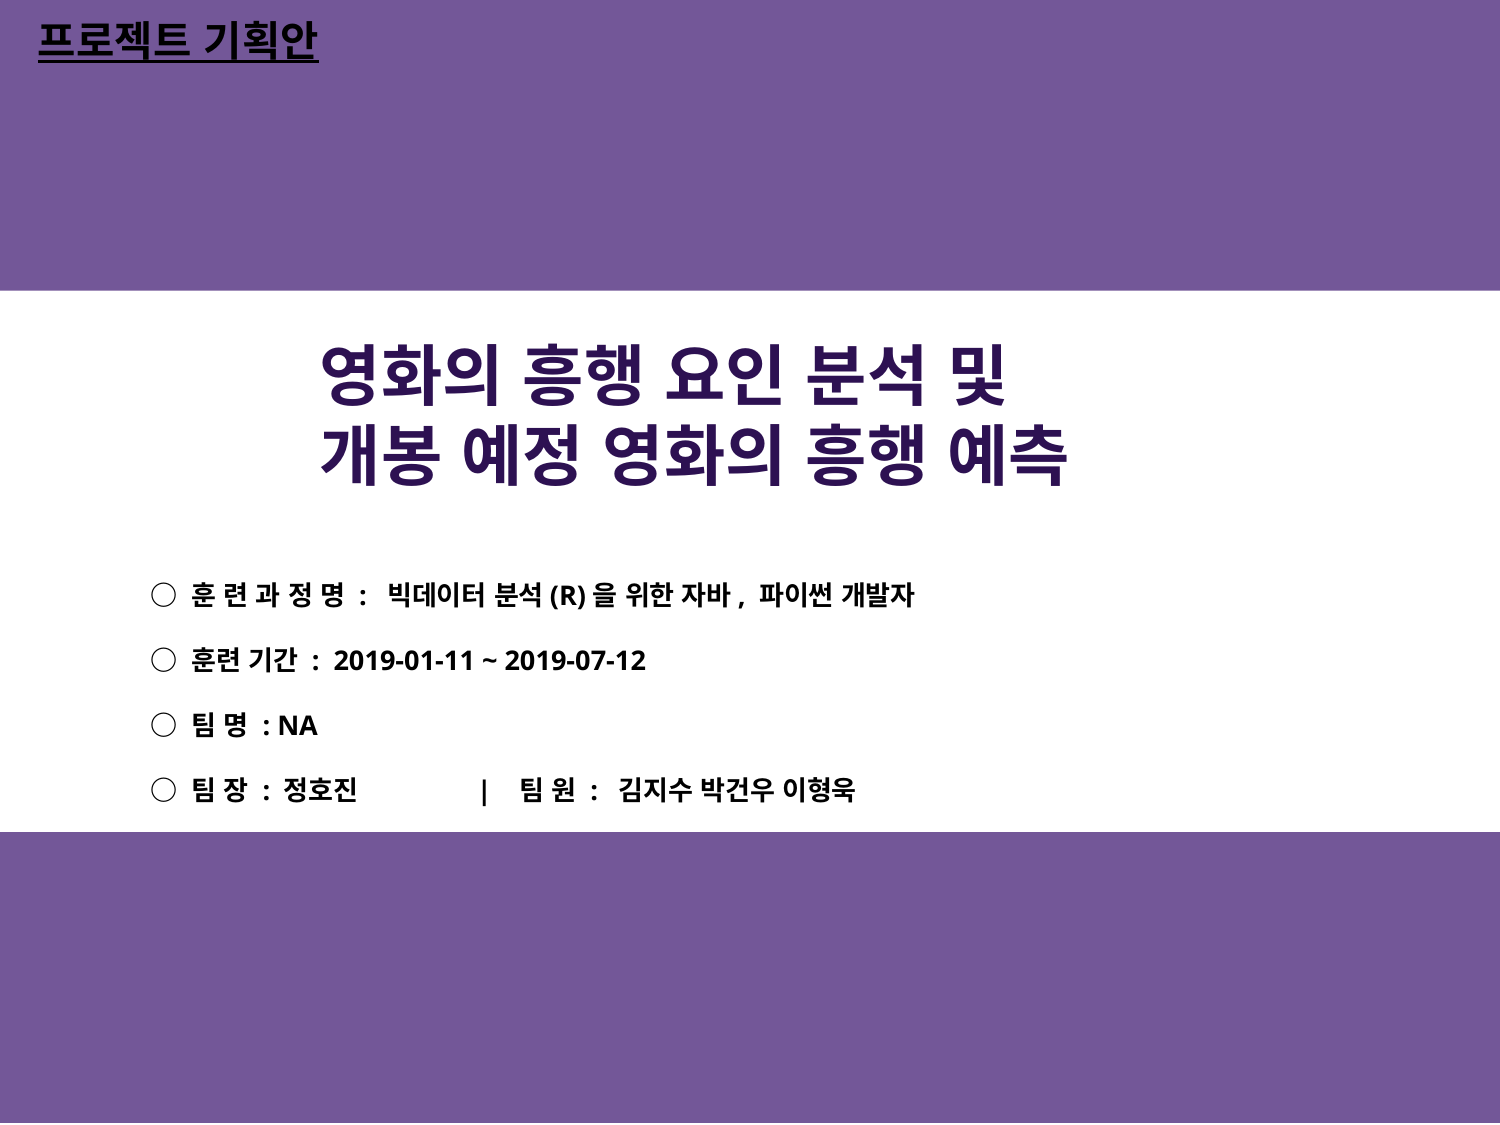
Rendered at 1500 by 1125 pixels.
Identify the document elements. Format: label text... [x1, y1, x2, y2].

text_box 영화의 흥행 요인 분석 및 개봉 예정 영화의 흥행 예측 [304, 326, 1196, 502]
text_box [0, 0, 1500, 293]
text_box ○ 훈 련 과 정 명 : 빅데이터 분석(R)을 위한 자바, 파이썬 개발자 ○ 훈련 기간 : 2019-01-11 ~ 2019-07-12 ○ 팀 명 : NA ○ 팀 장 : 정호진 | 팀 원 : 김지수 박건우 이형욱 [135, 538, 1365, 814]
text_box [0, 830, 1500, 1125]
text_box 프로젝트 기획안 [23, 7, 335, 73]
